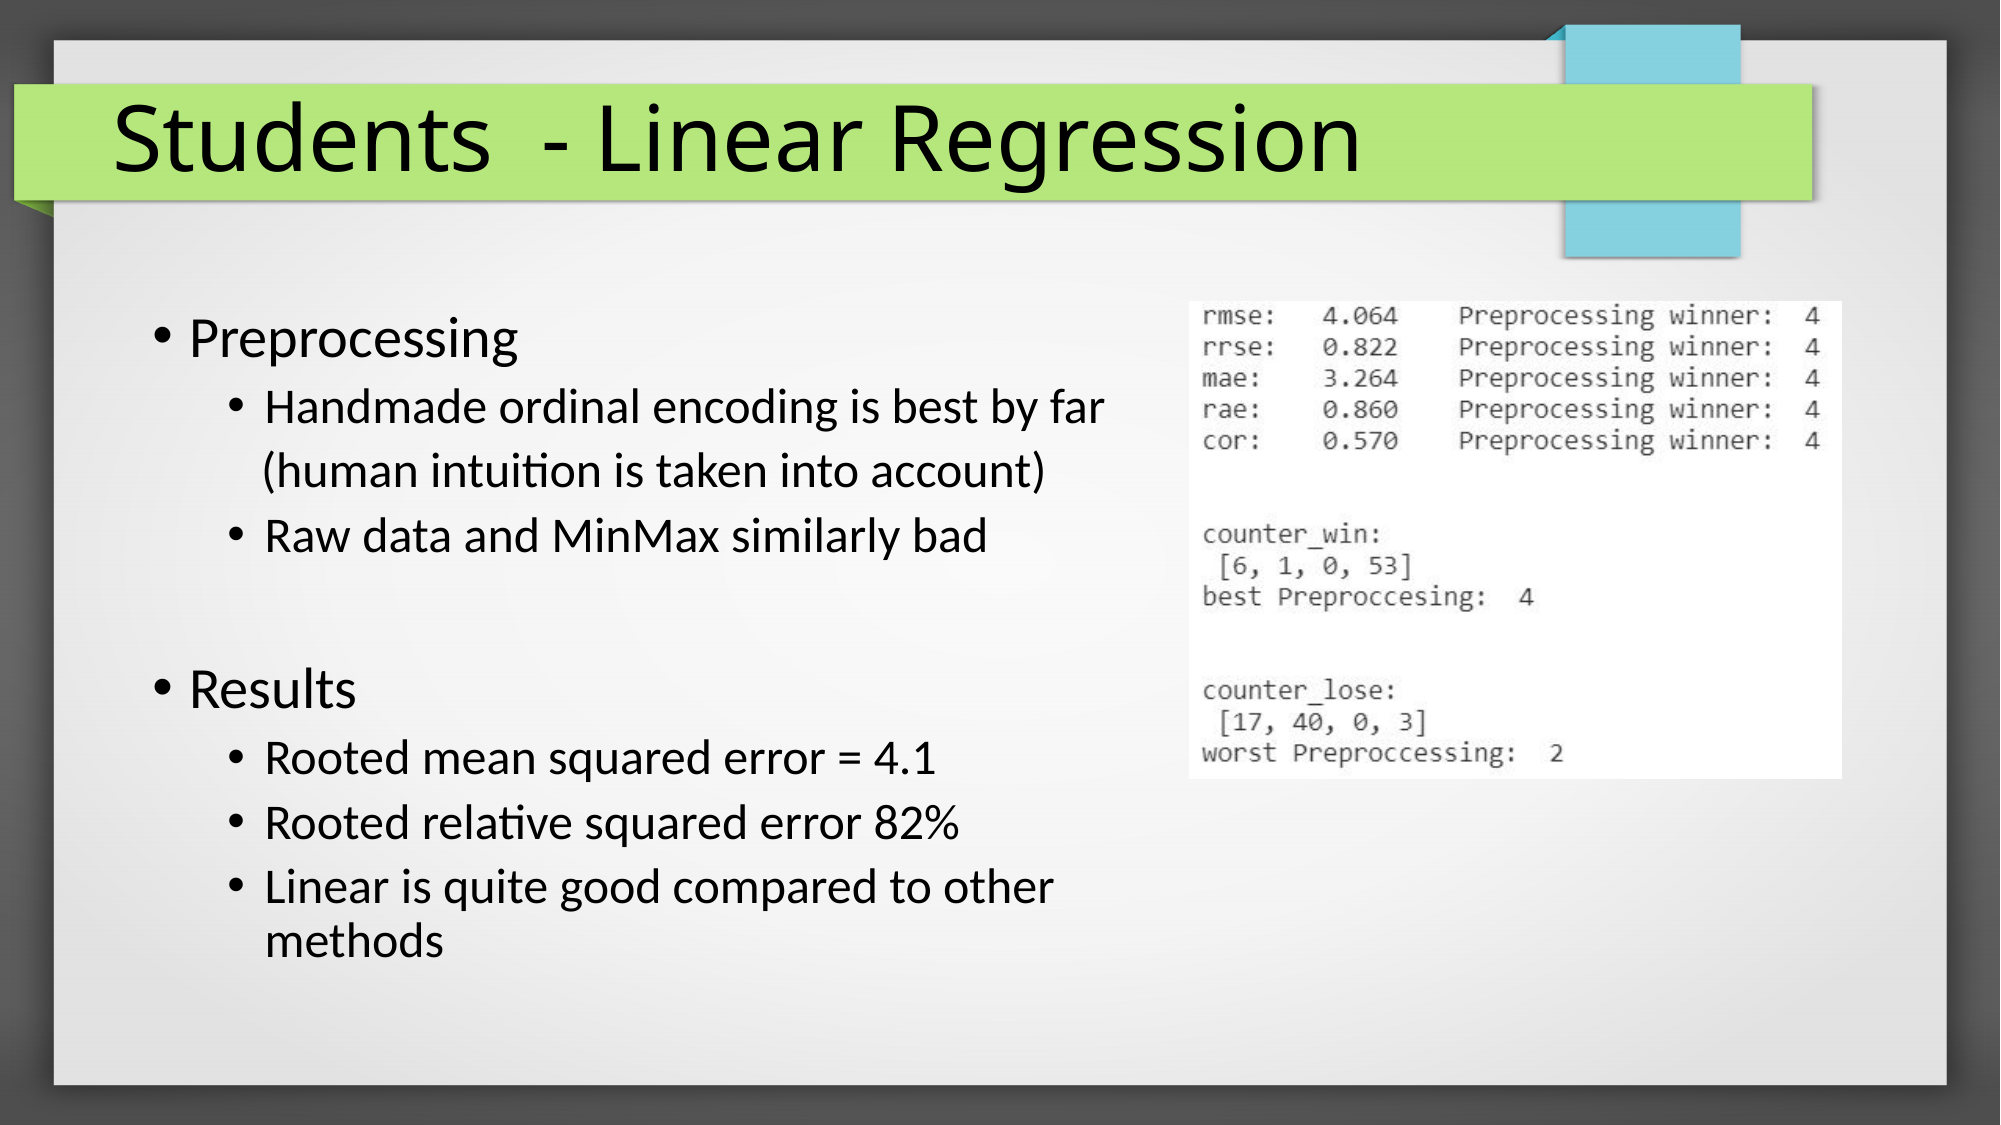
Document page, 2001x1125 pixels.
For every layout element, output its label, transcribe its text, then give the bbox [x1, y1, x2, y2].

text_box Preprocessing Handmade ordinal encoding is best by far (human intuition is taken into account) Raw data and MinMax similarly bad Results Rooted mean squared error = 4.1 Rooted relative squared error 82% Linear is quite good compared to other methods [137, 299, 1250, 1014]
text_box Students - Linear Regression [97, 38, 1823, 245]
picture [0, 0, 2000, 1125]
